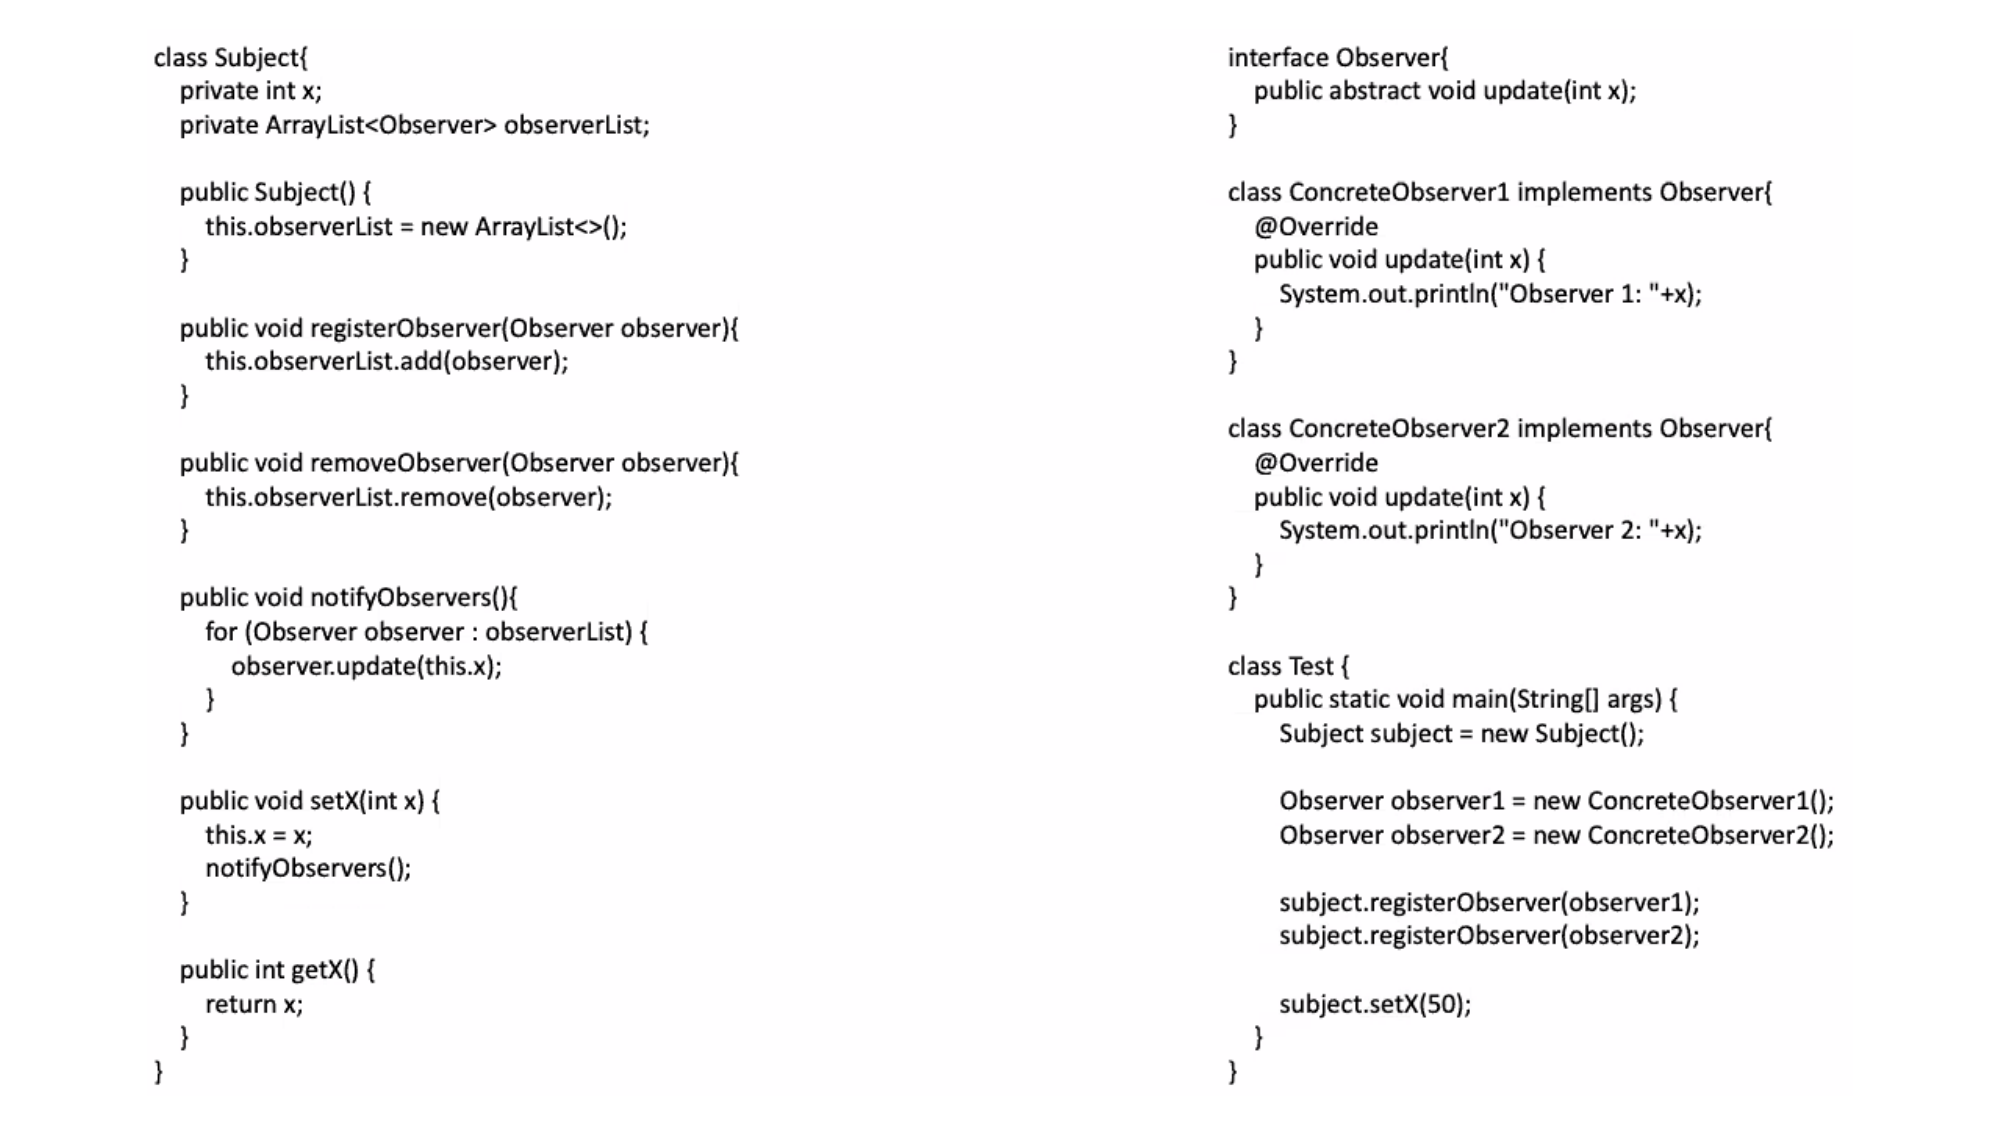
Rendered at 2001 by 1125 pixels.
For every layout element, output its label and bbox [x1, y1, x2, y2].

picture [147, 29, 1853, 1096]
